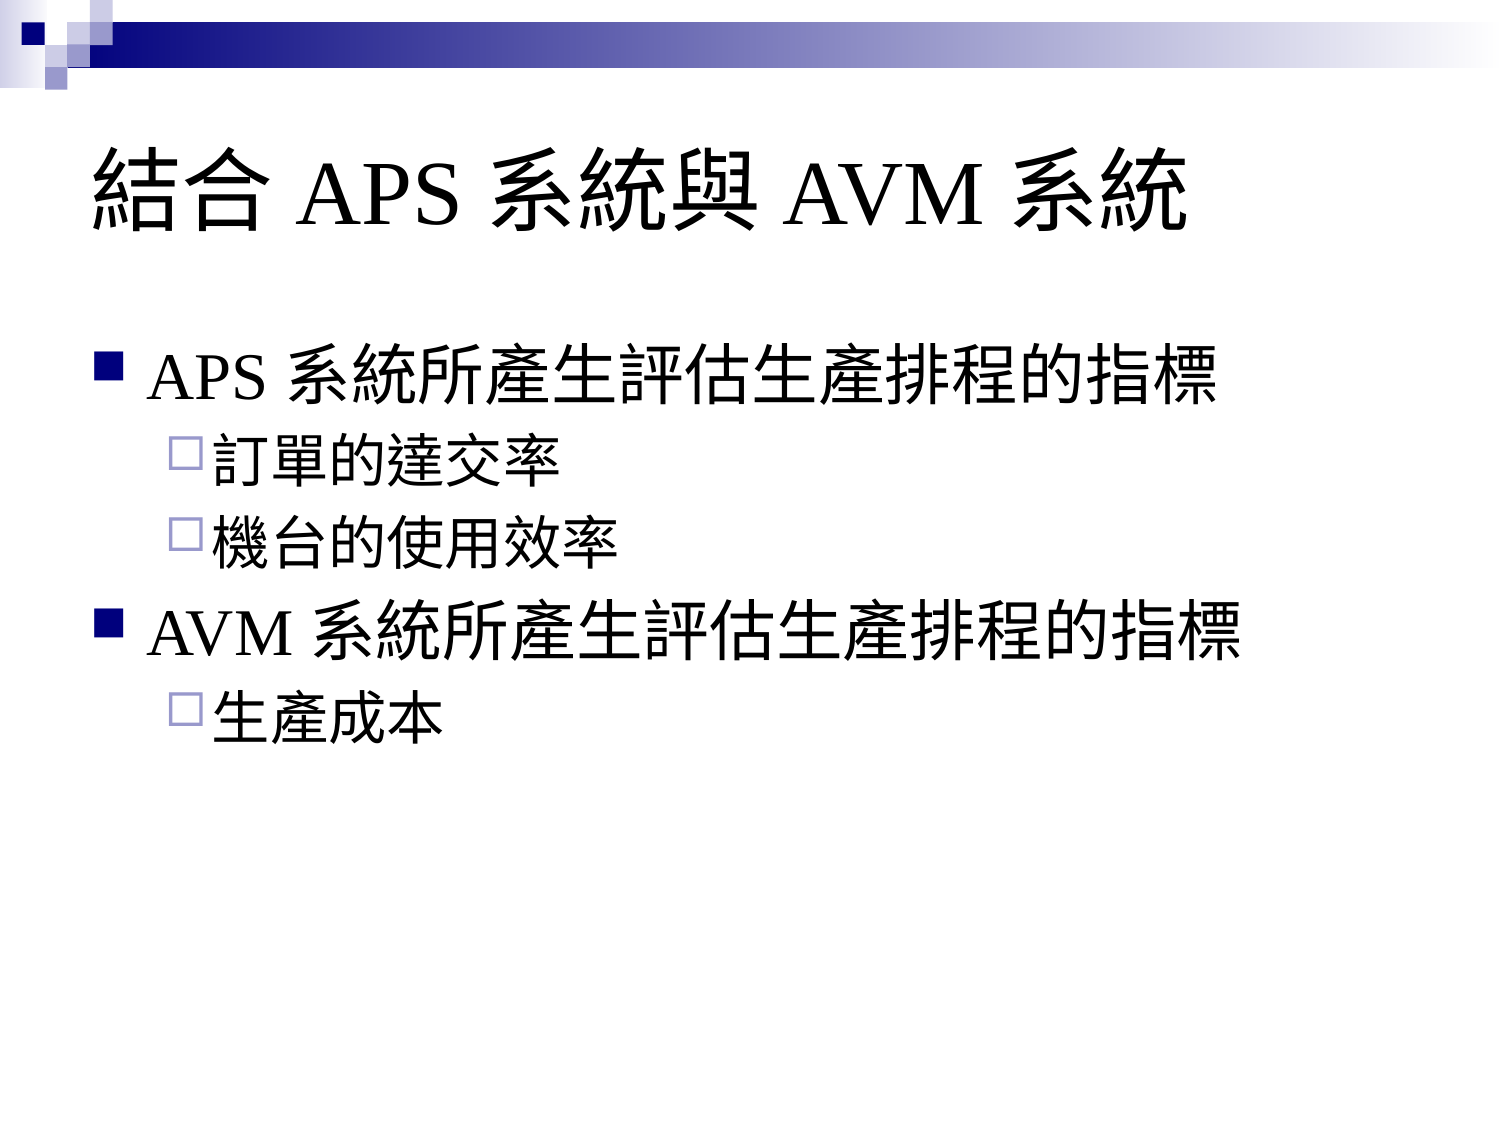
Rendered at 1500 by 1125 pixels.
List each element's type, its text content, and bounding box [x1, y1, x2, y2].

list APS系統所產生評估生產排程的指標 訂單的達交率 機台的使用效率 AVM系統所產生評估生產排程的指標 生產成本 [75, 324, 1425, 963]
title 結合APS系統與AVM系統 [75, 75, 1425, 300]
